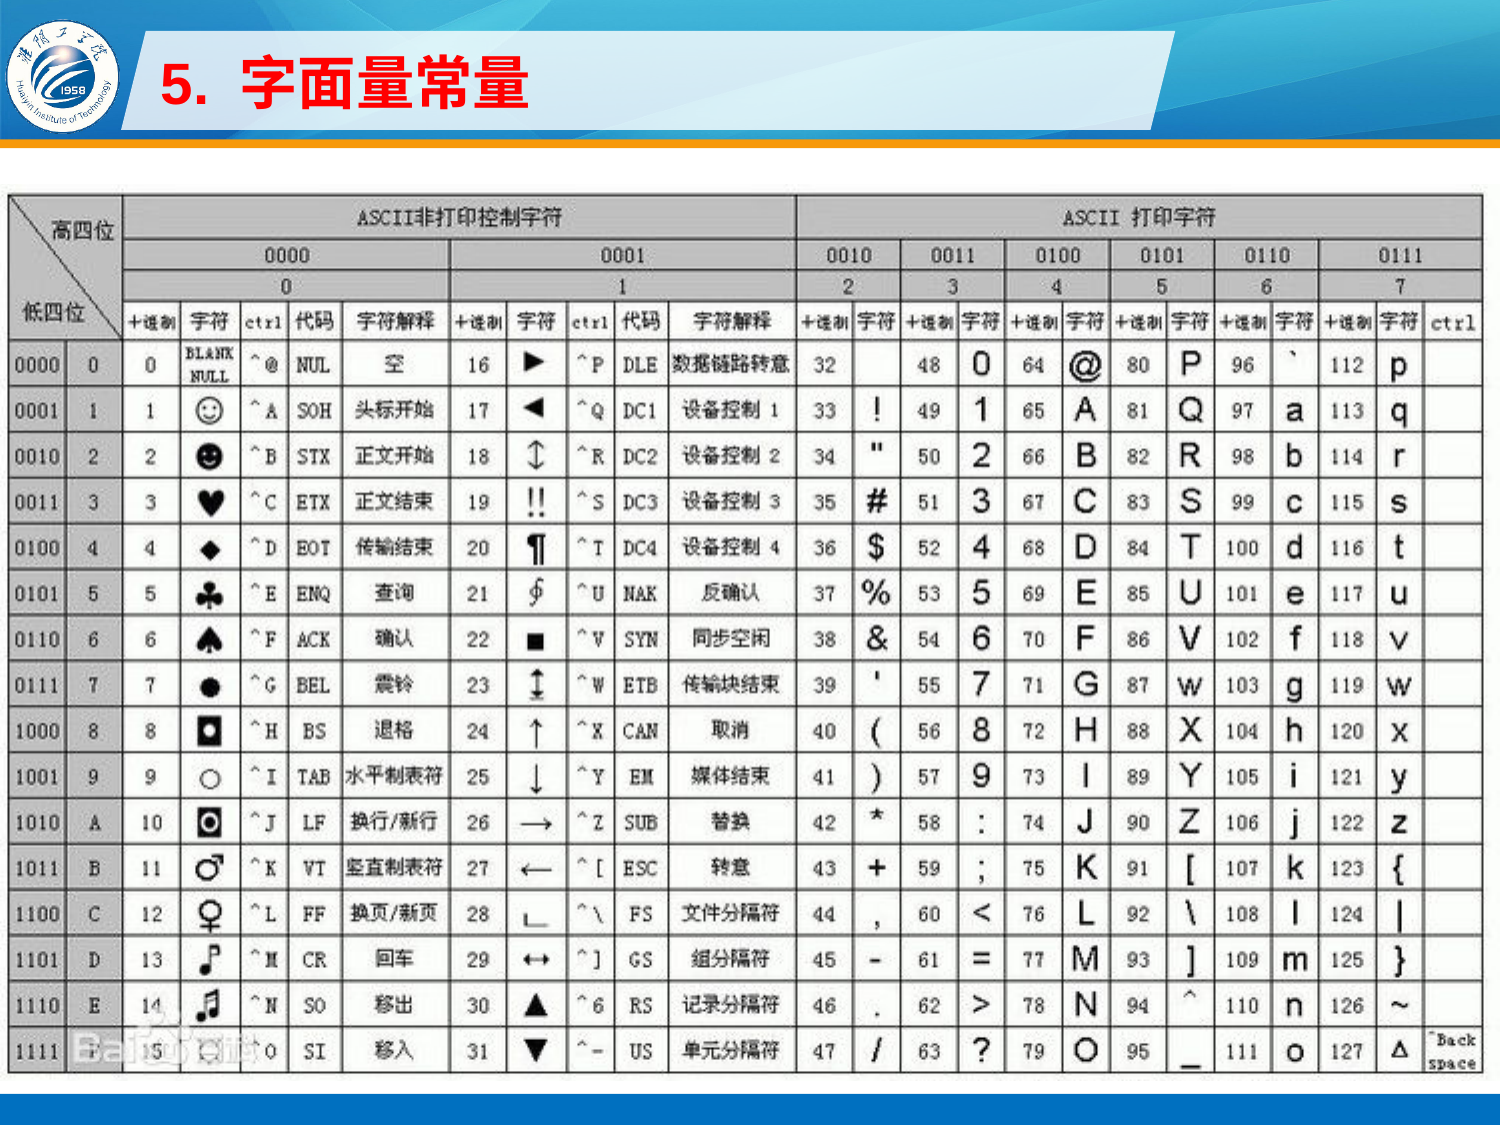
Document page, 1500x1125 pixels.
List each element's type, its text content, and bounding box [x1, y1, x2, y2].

picture [0, 0, 1500, 139]
picture [0, 184, 1500, 1081]
title 5. 字面量常量 [145, 39, 1176, 123]
